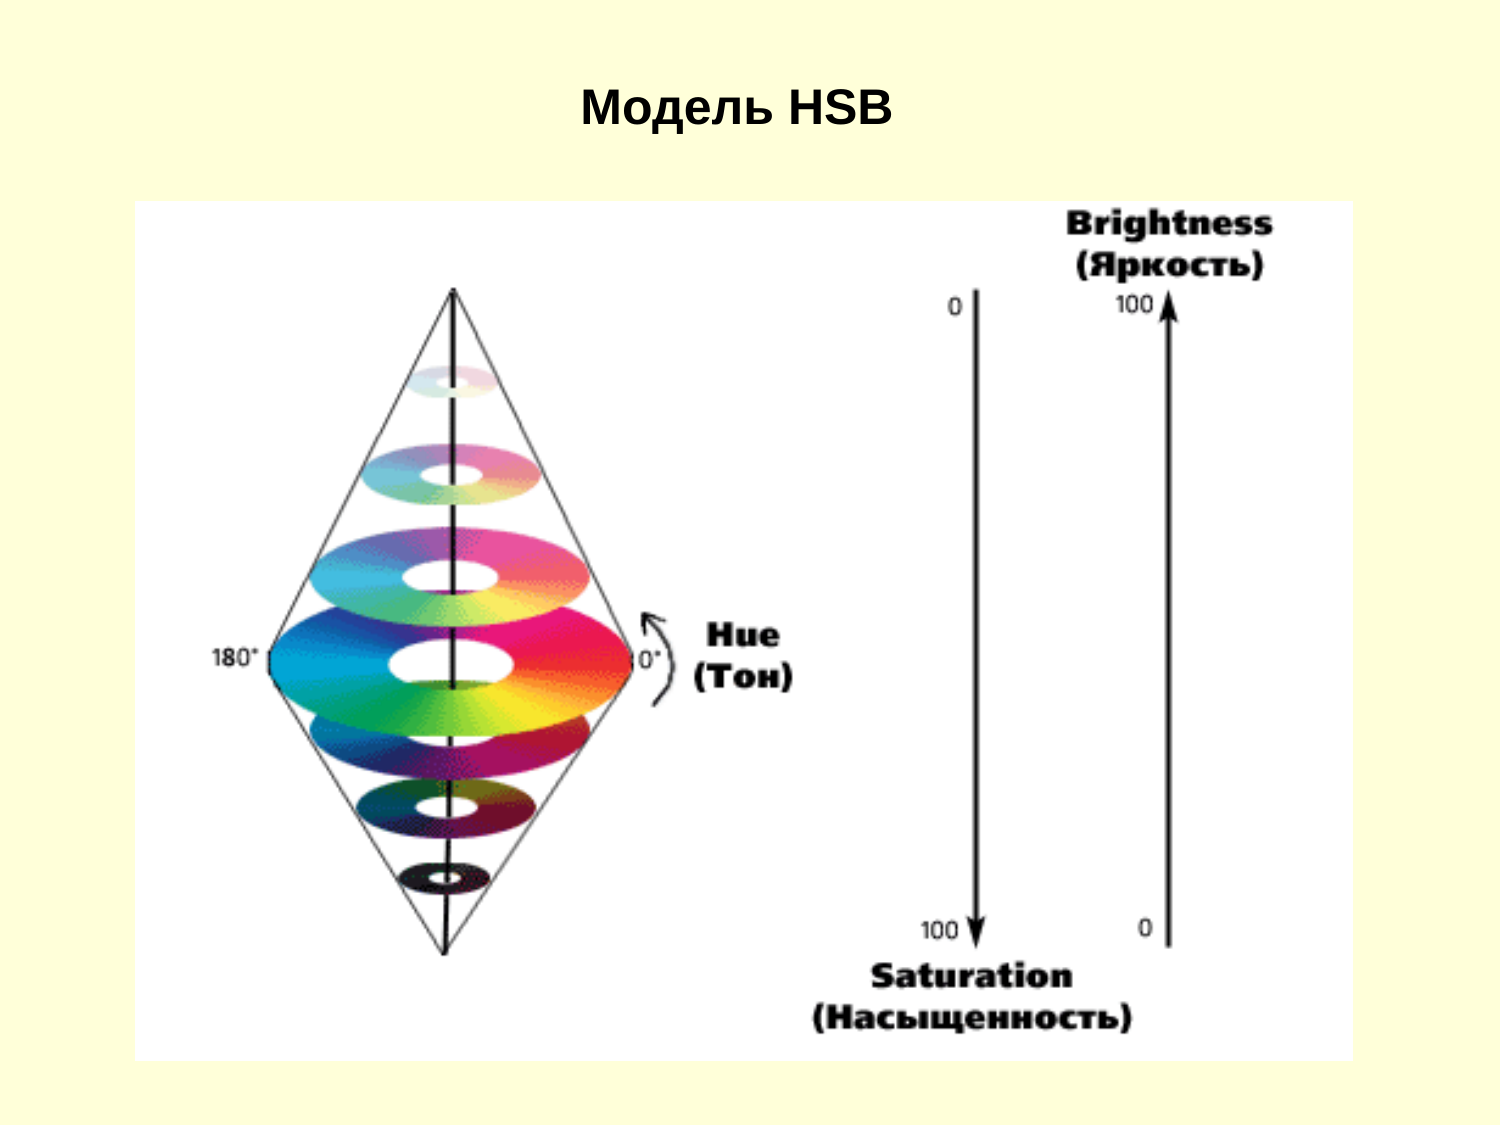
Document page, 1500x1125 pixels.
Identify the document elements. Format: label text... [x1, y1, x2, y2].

text_box Модель HSB [565, 66, 923, 142]
picture [135, 201, 1353, 1061]
